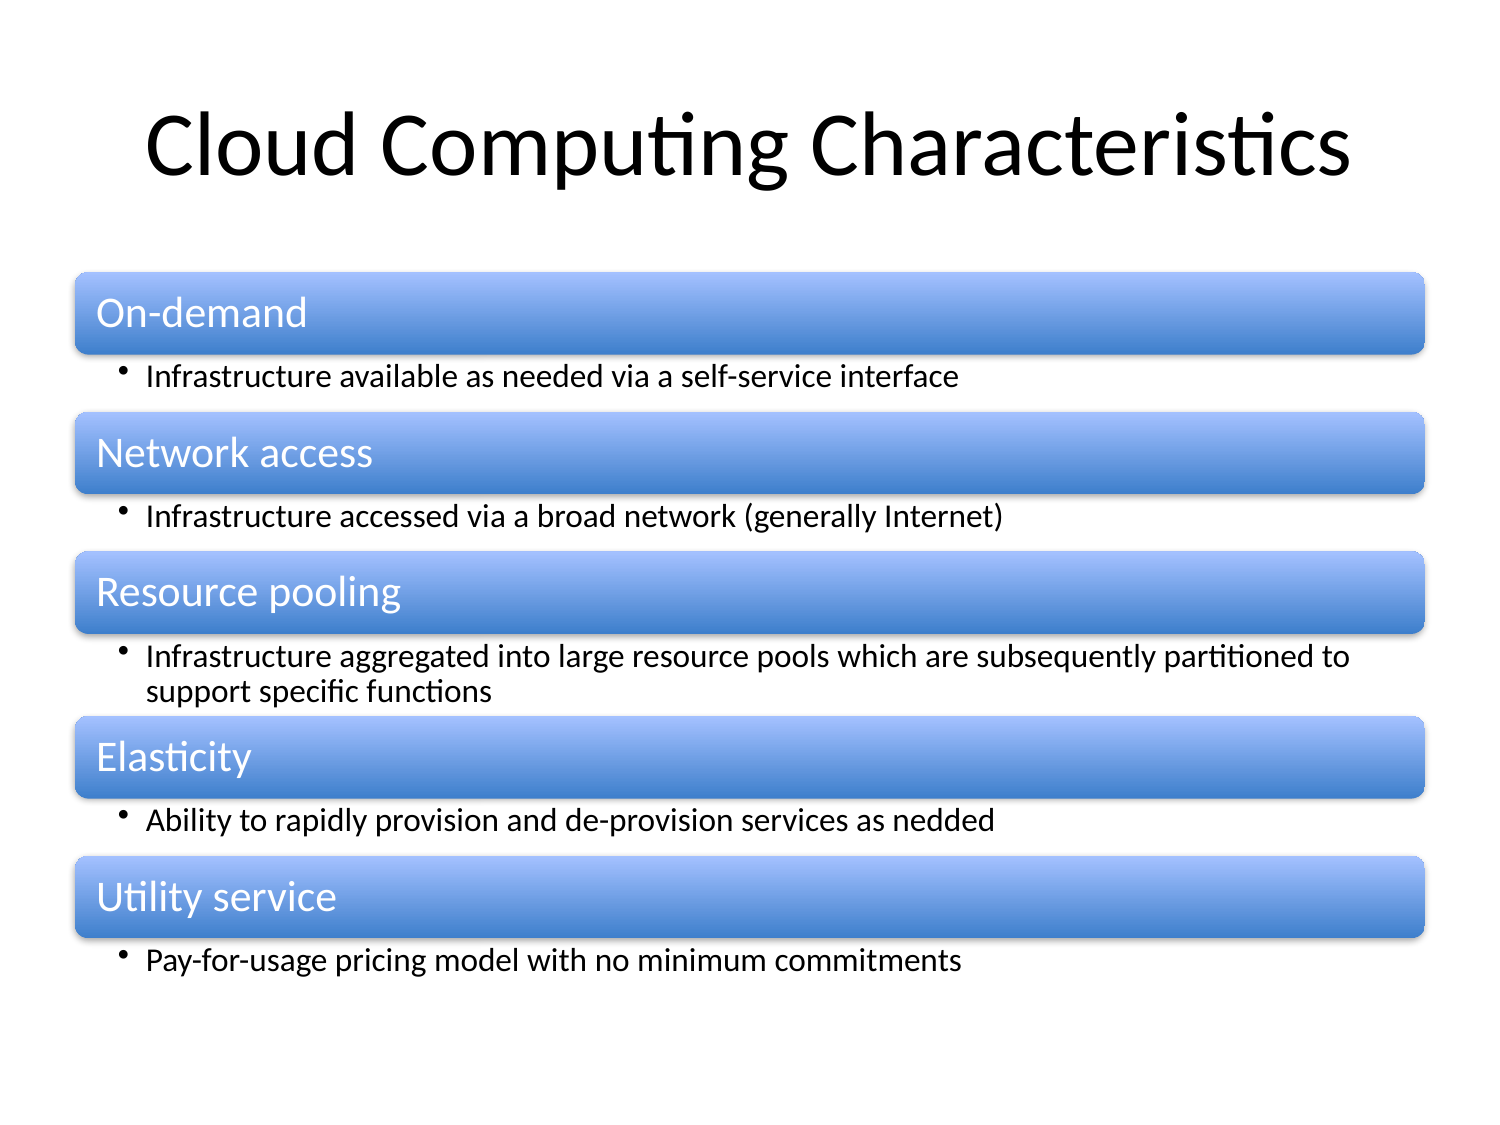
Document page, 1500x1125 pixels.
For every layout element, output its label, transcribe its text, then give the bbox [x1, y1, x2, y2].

title Cloud Computing Characteristics [75, 45, 1425, 233]
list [74, 262, 1426, 1006]
